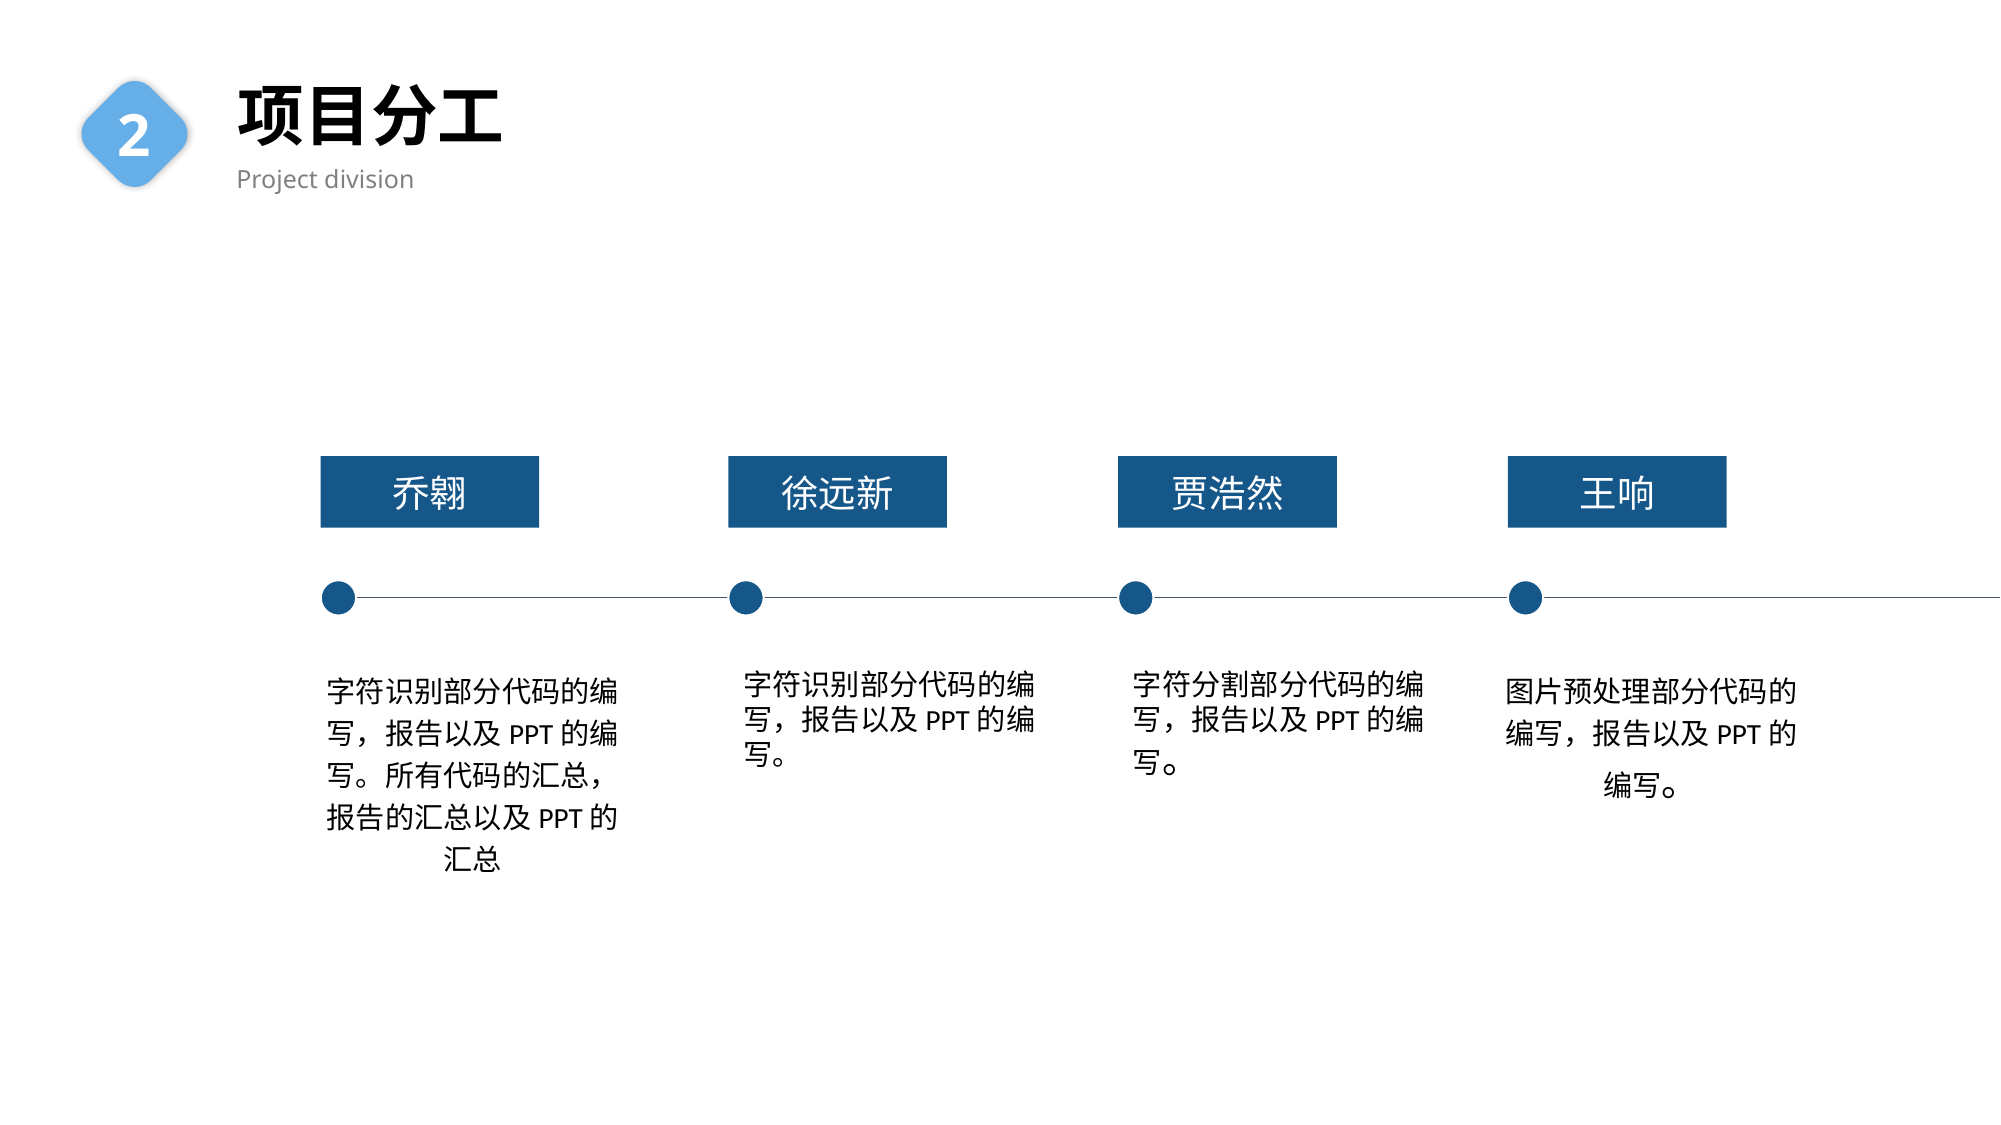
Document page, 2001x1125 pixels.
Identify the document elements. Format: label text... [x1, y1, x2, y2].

text_box 字符识别部分代码的编写，报告以及PPT的编写。所有代码的汇总，报告的汇总以及PPT的汇总 [300, 659, 646, 884]
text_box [320, 456, 2000, 616]
text_box 图片预处理部分代码的编写，报告以及PPT的编写。 [1487, 659, 1815, 812]
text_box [90, 89, 179, 179]
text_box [221, 66, 1141, 199]
text_box 字符识别部分代码的编写，报告以及PPT的编写。 [728, 659, 1056, 779]
text_box 字符分割部分代码的编写，报告以及PPT的编写。 [1118, 659, 1446, 789]
